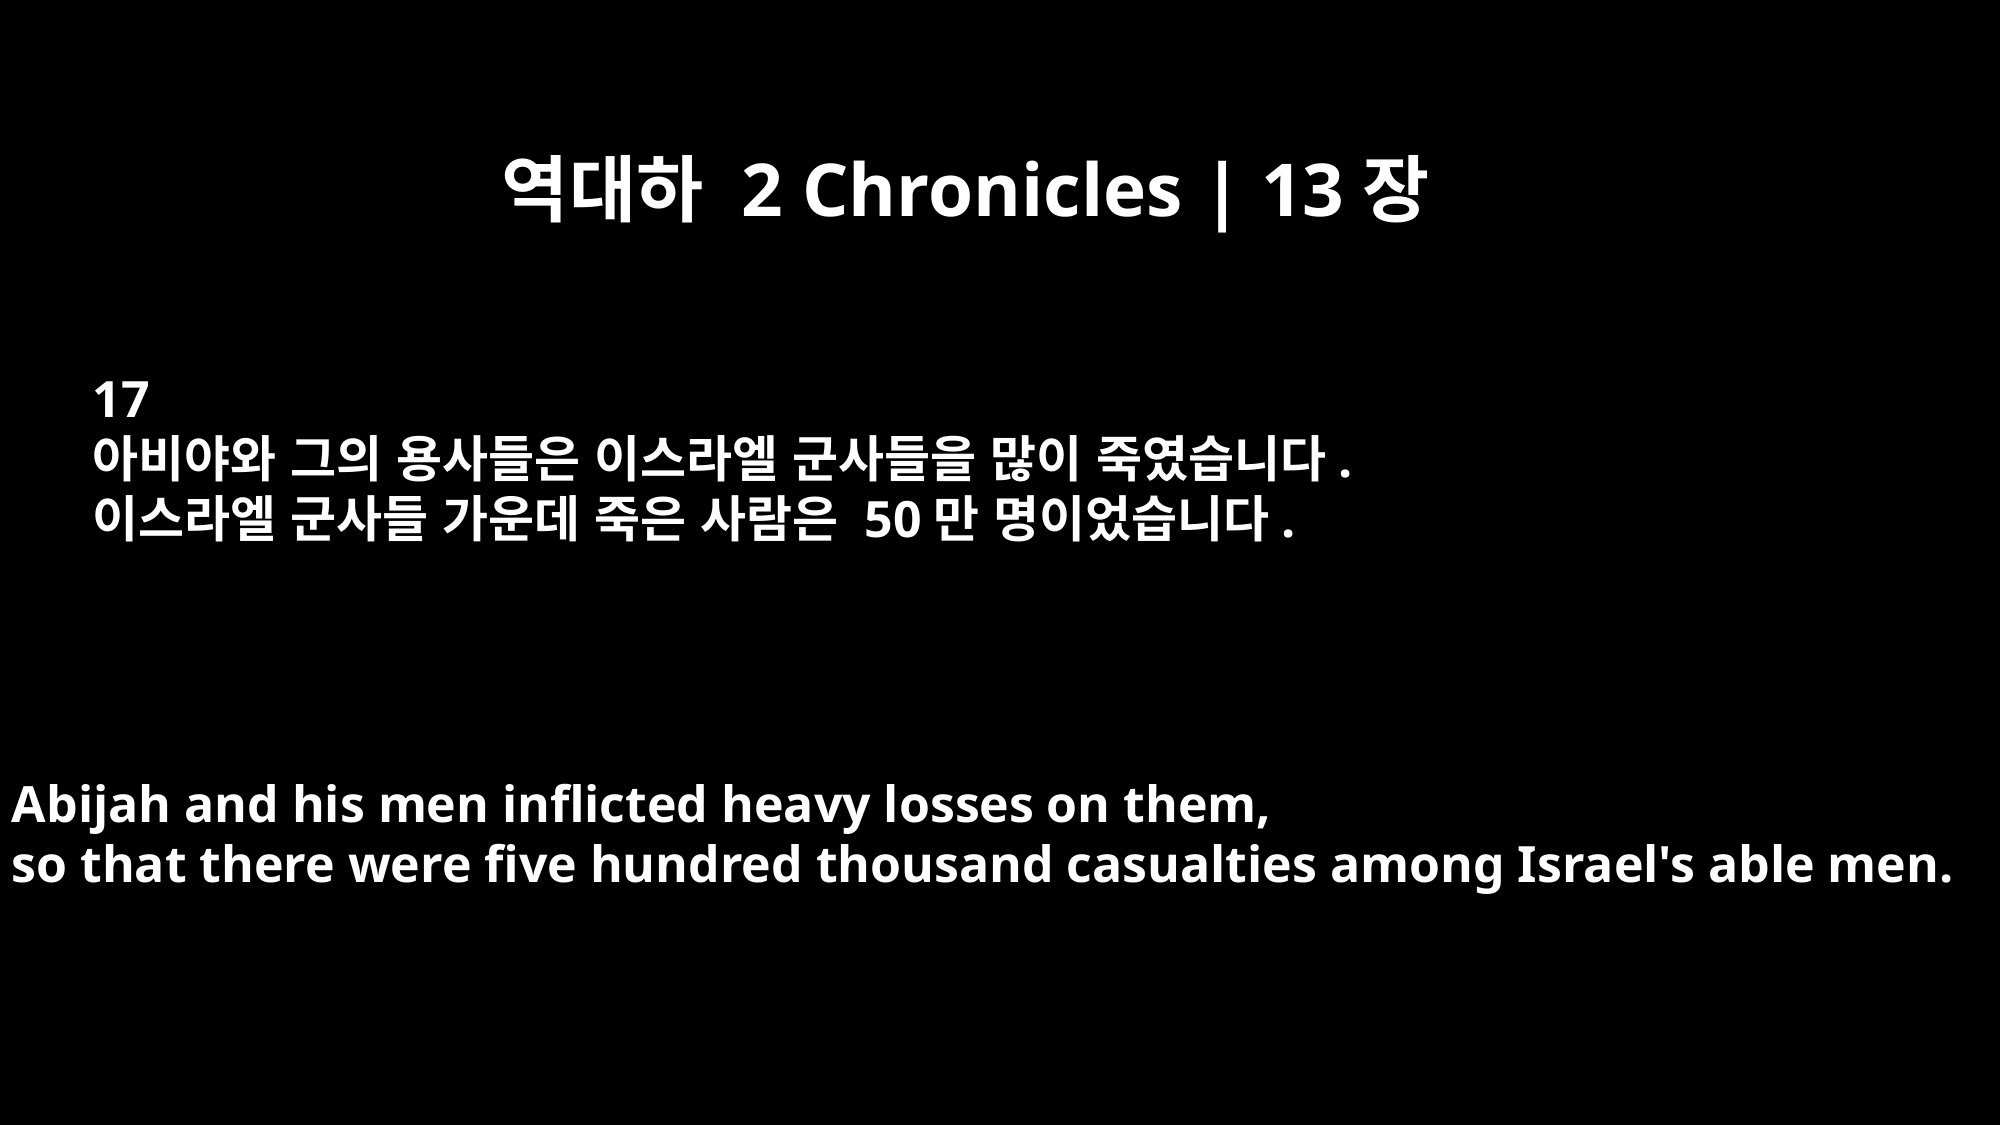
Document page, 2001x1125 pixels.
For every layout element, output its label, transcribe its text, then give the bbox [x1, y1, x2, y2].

text_box 역대하 2 Chronicles | 13장 [487, 136, 1445, 239]
text_box 17 아비야와 그의 용사들은 이스라엘 군사들을 많이 죽였습니다. 이스라엘 군사들 가운데 죽은 사람은 50만 명이었습니다. [77, 359, 1368, 555]
text_box Abijah and his men inflicted heavy losses on them, so that there were five hundred thousand casualties among Israel's able men. [0, 764, 1969, 900]
